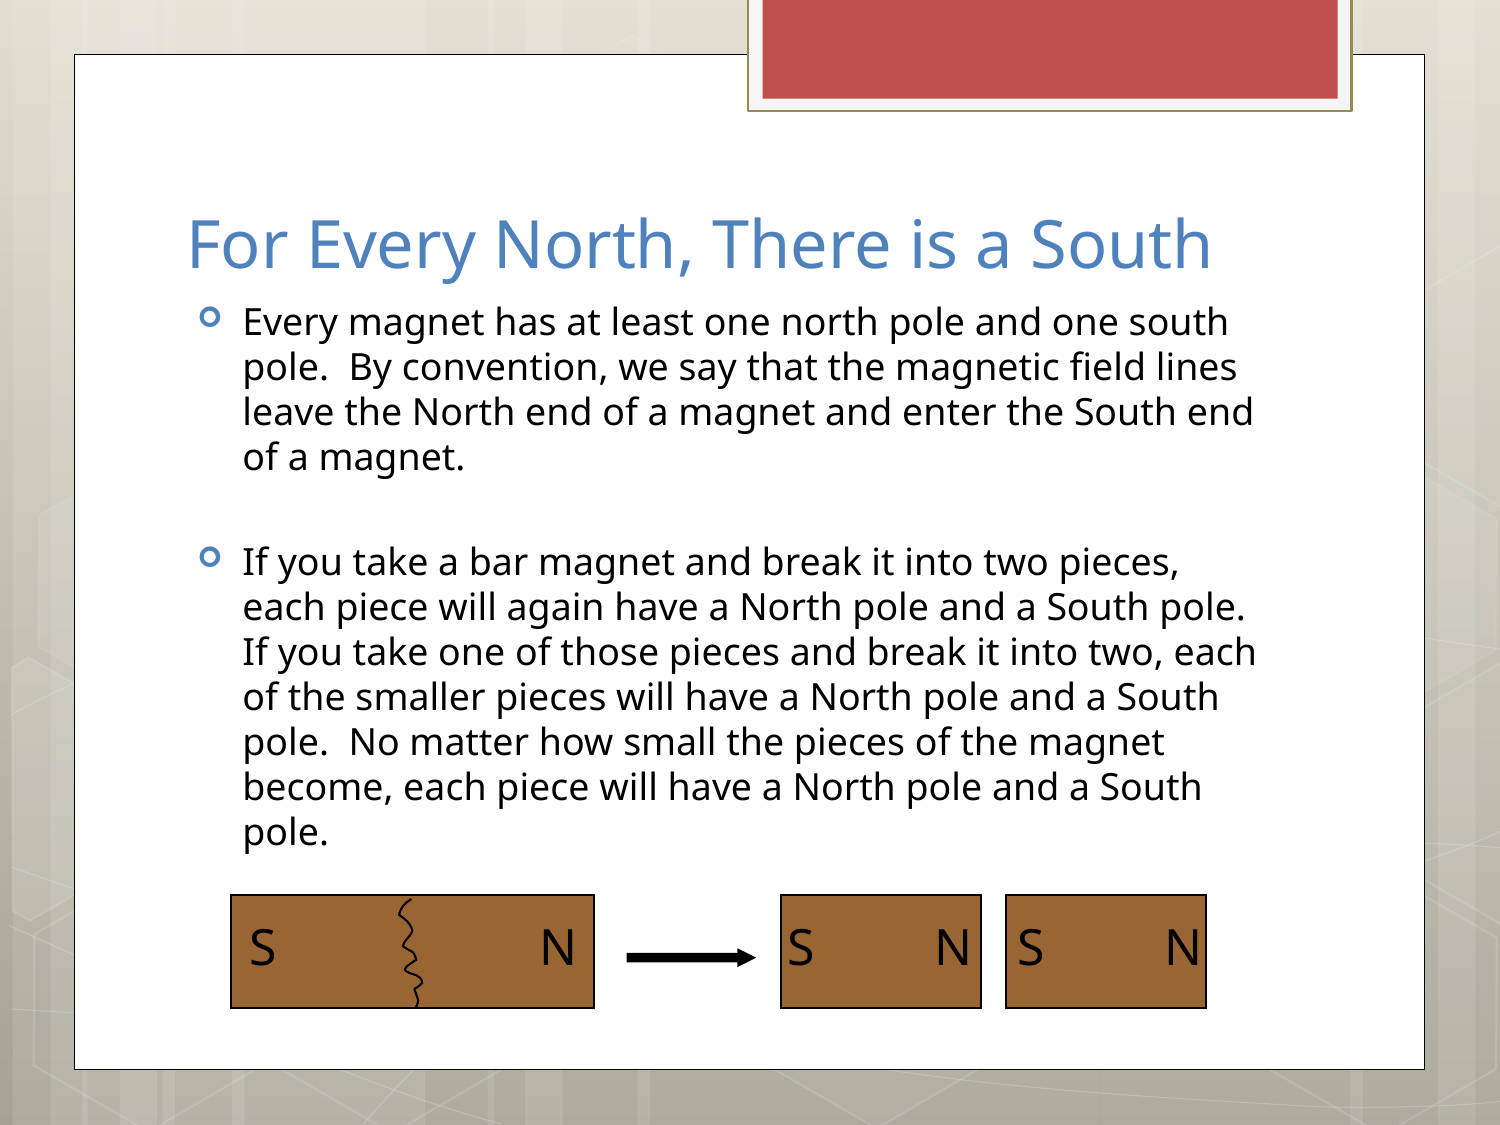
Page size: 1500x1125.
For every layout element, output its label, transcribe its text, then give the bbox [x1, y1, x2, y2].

title For Every North, There is a South [171, 101, 1324, 290]
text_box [230, 894, 1219, 1008]
list Every magnet has at least one north pole and one south pole. By convention, we say that the magnetic field lines leave the North end of a magnet and enter the South end of a magnet. If you take a bar magnet and break it into two pieces, each piece will again have a North pole and a South pole. If you take one of those pieces and break it into two, each of the smaller pieces will have a North pole and a South pole. No matter how small the pieces of the magnet become, each piece will have a North pole and a South pole. [171, 290, 1283, 944]
